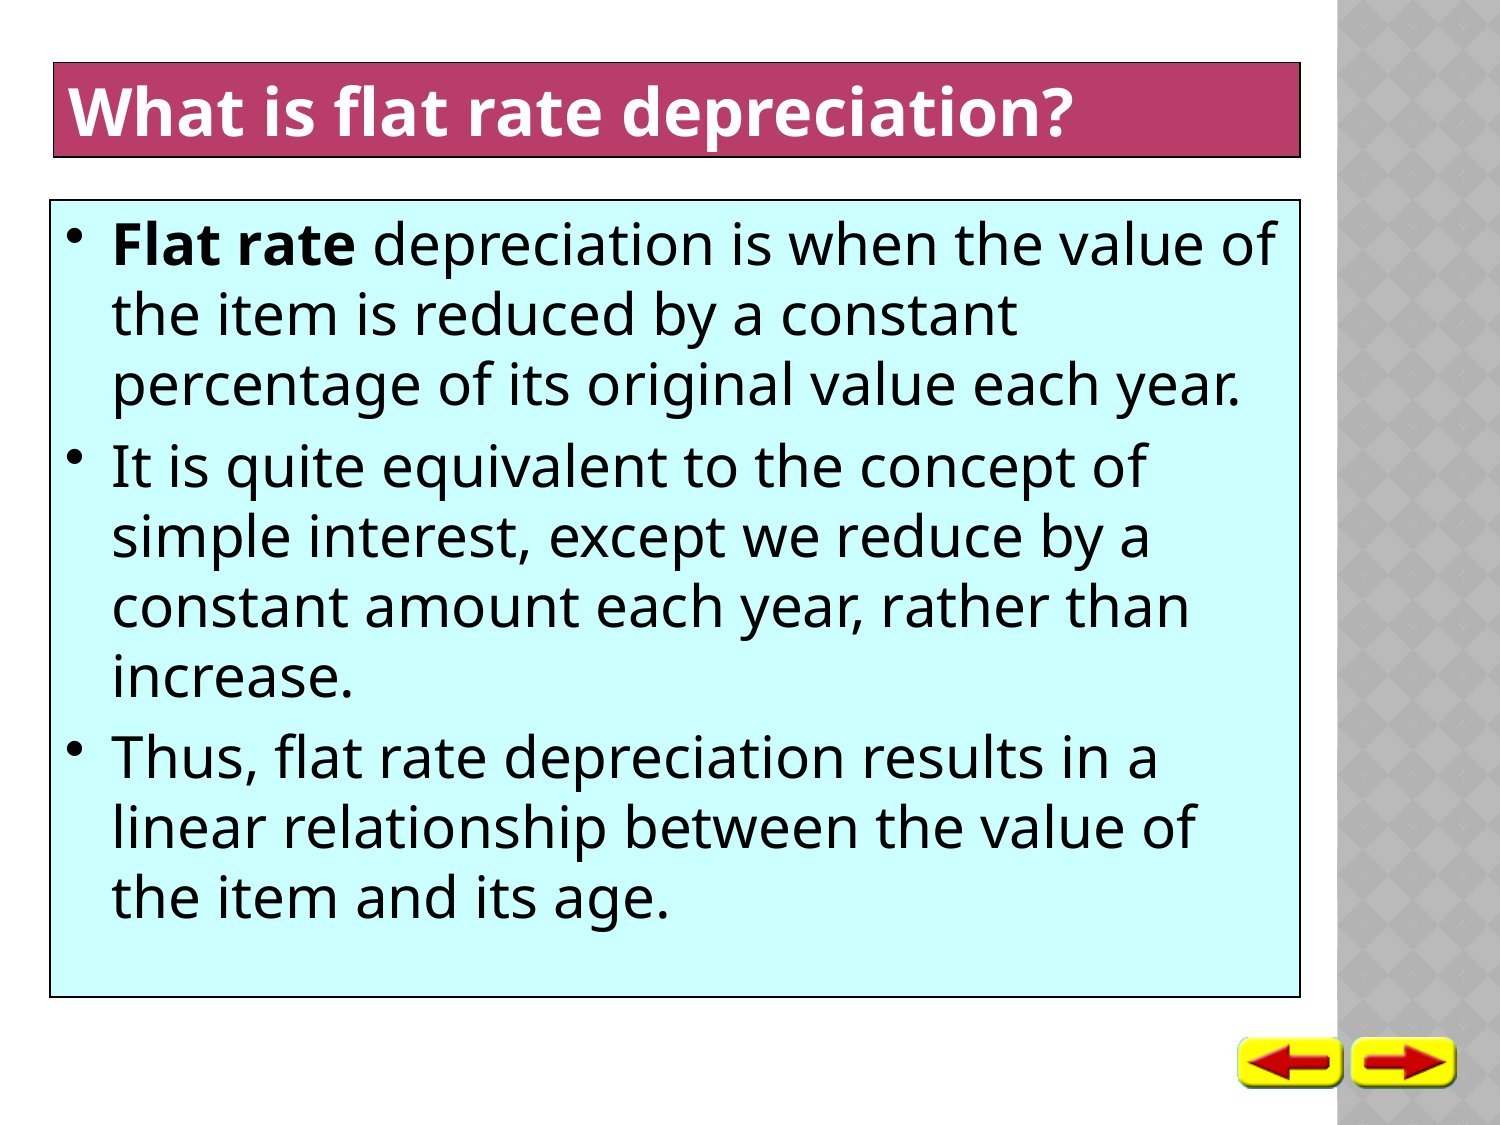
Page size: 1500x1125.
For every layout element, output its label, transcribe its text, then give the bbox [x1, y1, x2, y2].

picture [1349, 1036, 1457, 1089]
text_box What is flat rate depreciation? [53, 62, 1300, 158]
picture [1236, 1036, 1345, 1089]
text_box Flat rate depreciation is when the value of the item is reduced by a constant percentage of its original value each year. It is quite equivalent to the concept of simple interest, except we reduce by a constant amount each year, rather than increase. Thus, flat rate depreciation results in a linear relationship between the value of the item and its age. [50, 199, 1300, 997]
